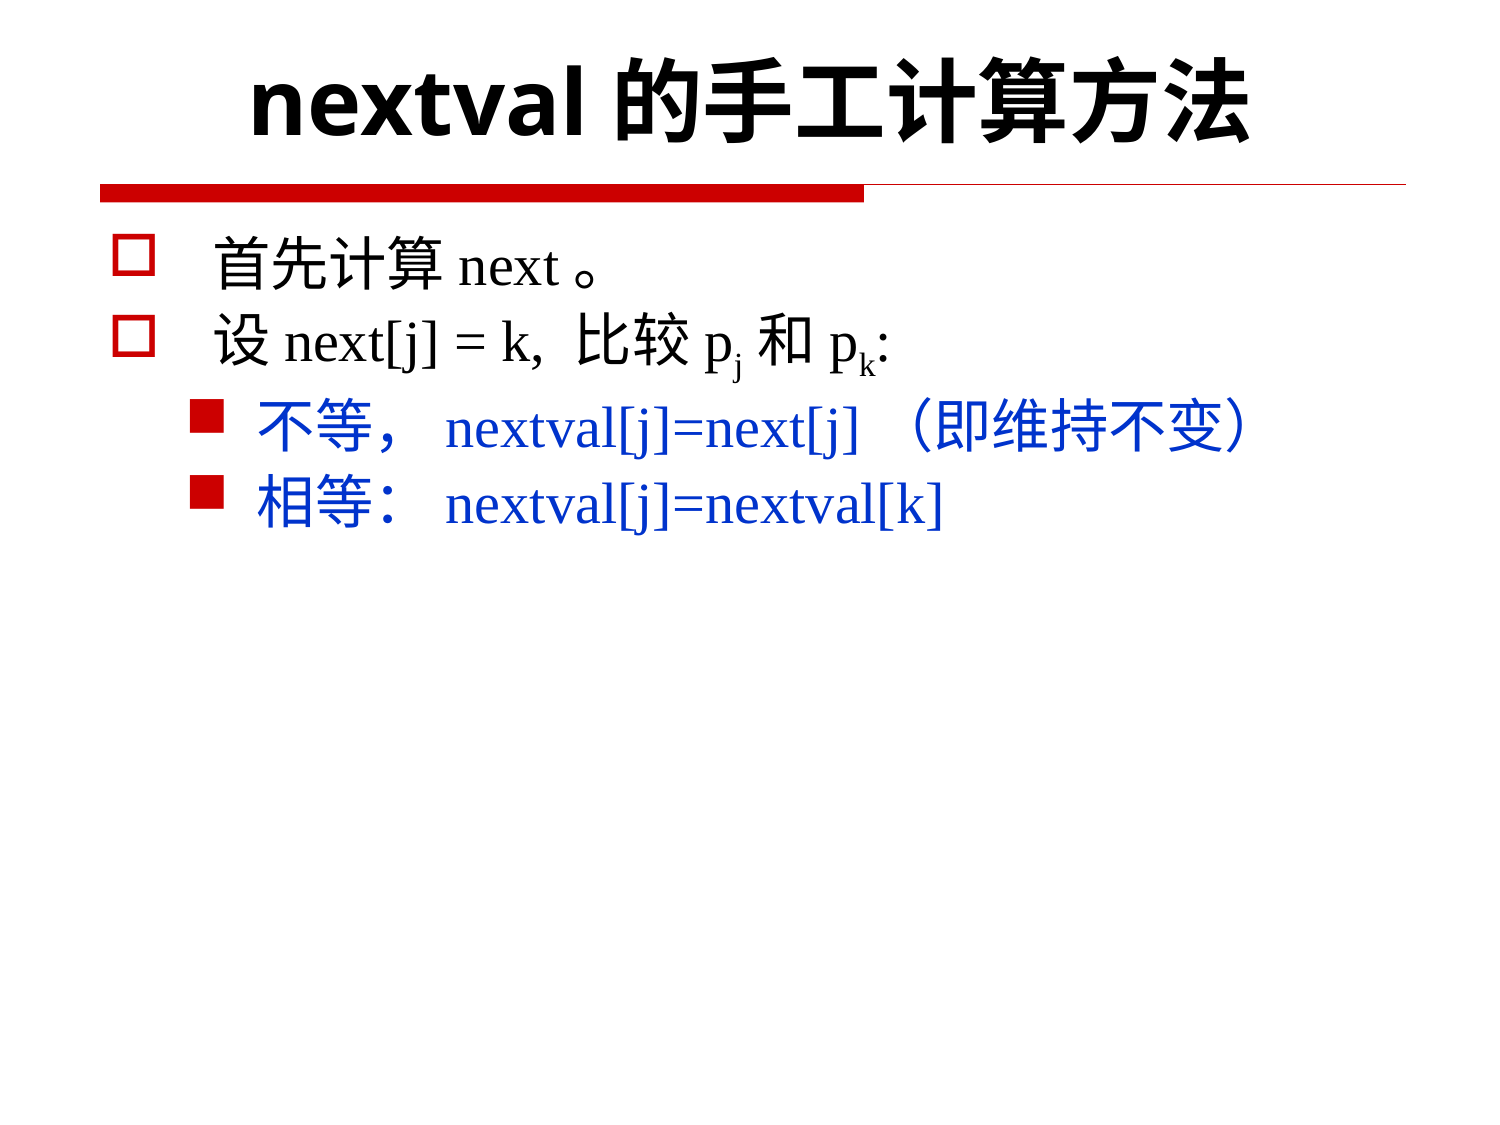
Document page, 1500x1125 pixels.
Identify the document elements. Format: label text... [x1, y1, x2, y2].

title nextval的手工计算方法 [94, 50, 1407, 161]
list 首先计算next。 设next[j] = k, 比较pj和pk: 不等，nextval[j]=next[j]（即维持不变） 相等：nextval[j]=nextval[k] [92, 220, 1406, 1035]
